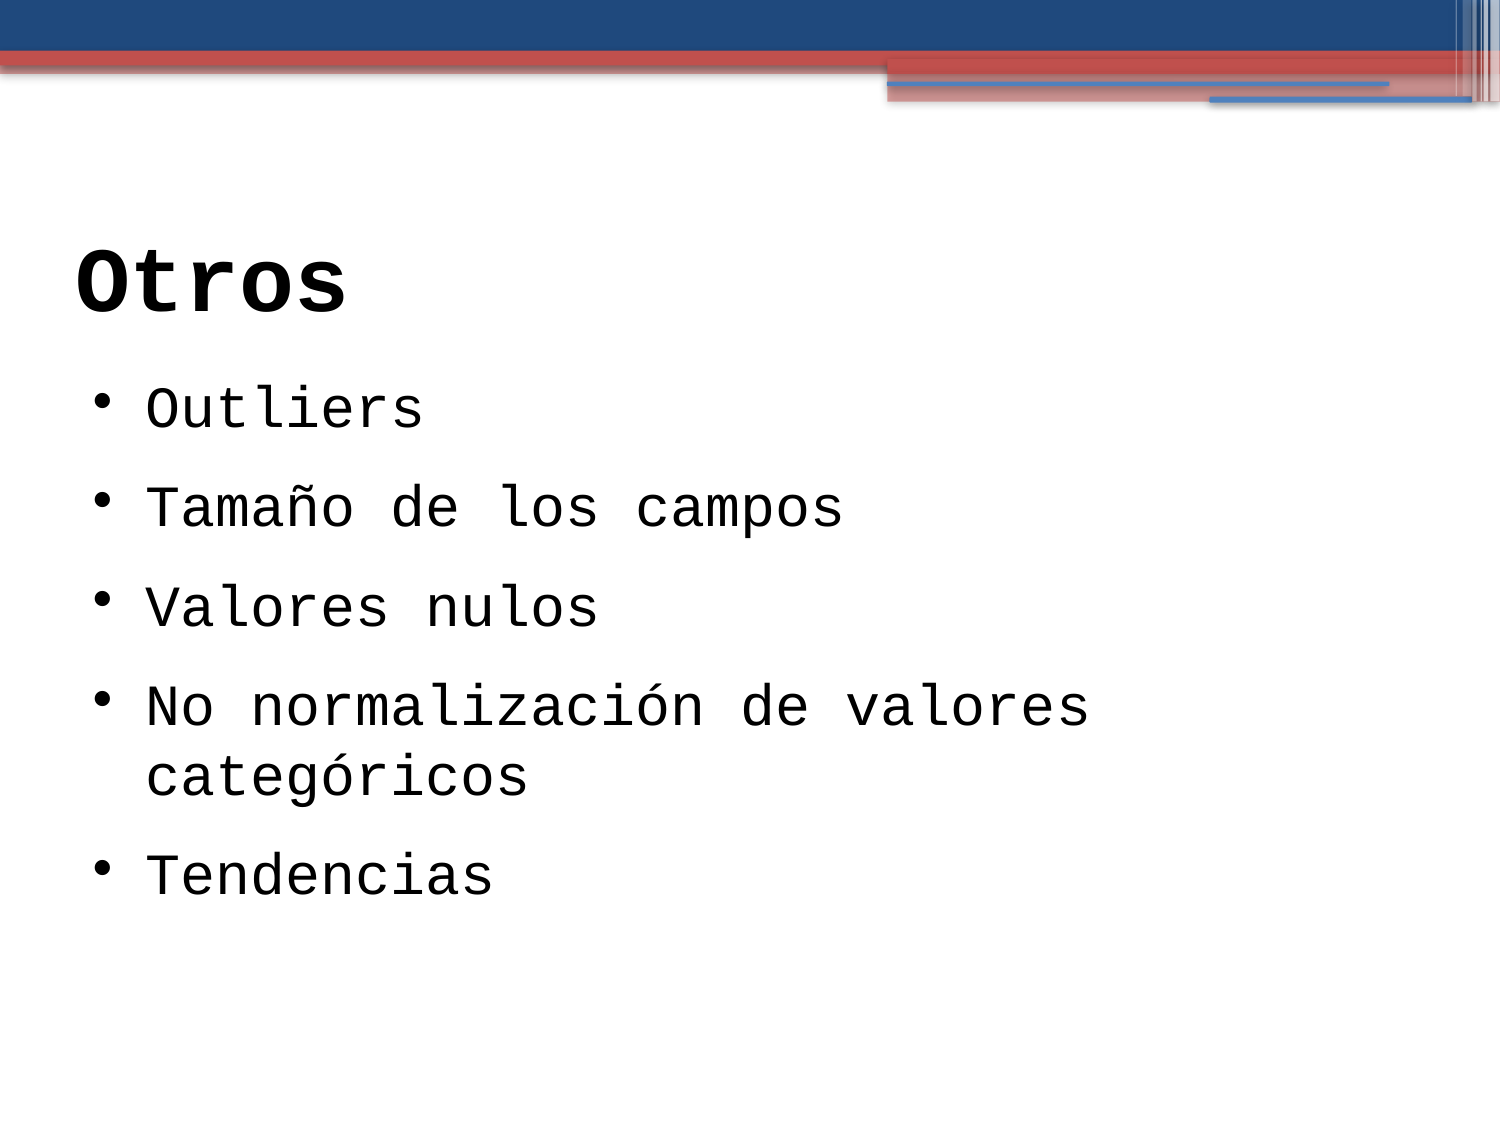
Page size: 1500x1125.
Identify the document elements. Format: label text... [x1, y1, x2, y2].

text_box Outliers Tamaño de los campos Valores nulos No normalización de valores categóricos Tendencias [75, 368, 1425, 1079]
text_box Otros [75, 187, 1425, 363]
